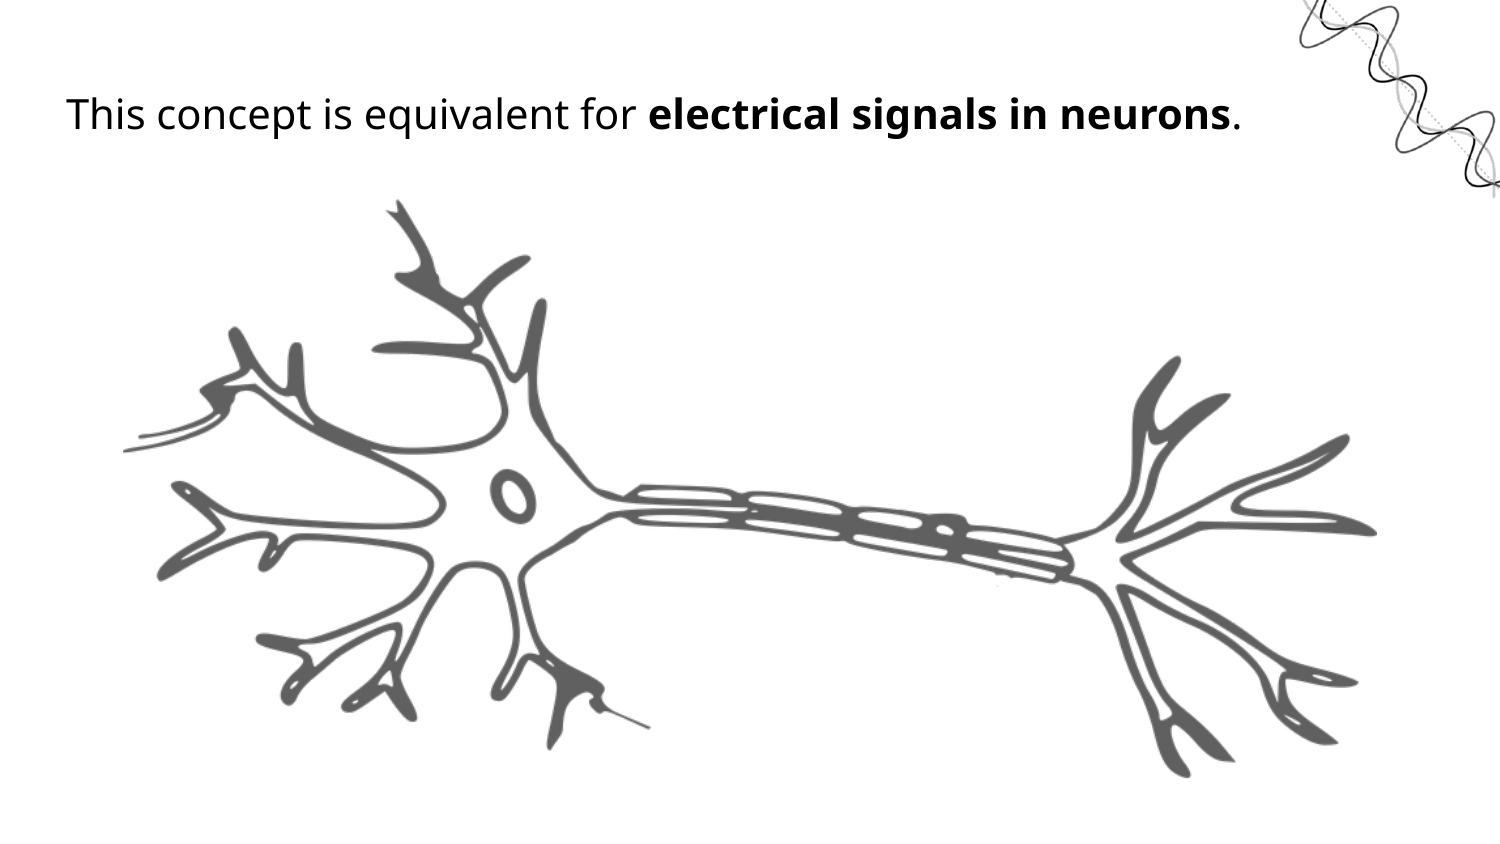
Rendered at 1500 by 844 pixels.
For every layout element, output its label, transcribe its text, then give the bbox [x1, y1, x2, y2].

title This concept is equivalent for electrical signals in neurons. [51, 72, 1449, 167]
picture [122, 0, 1500, 803]
